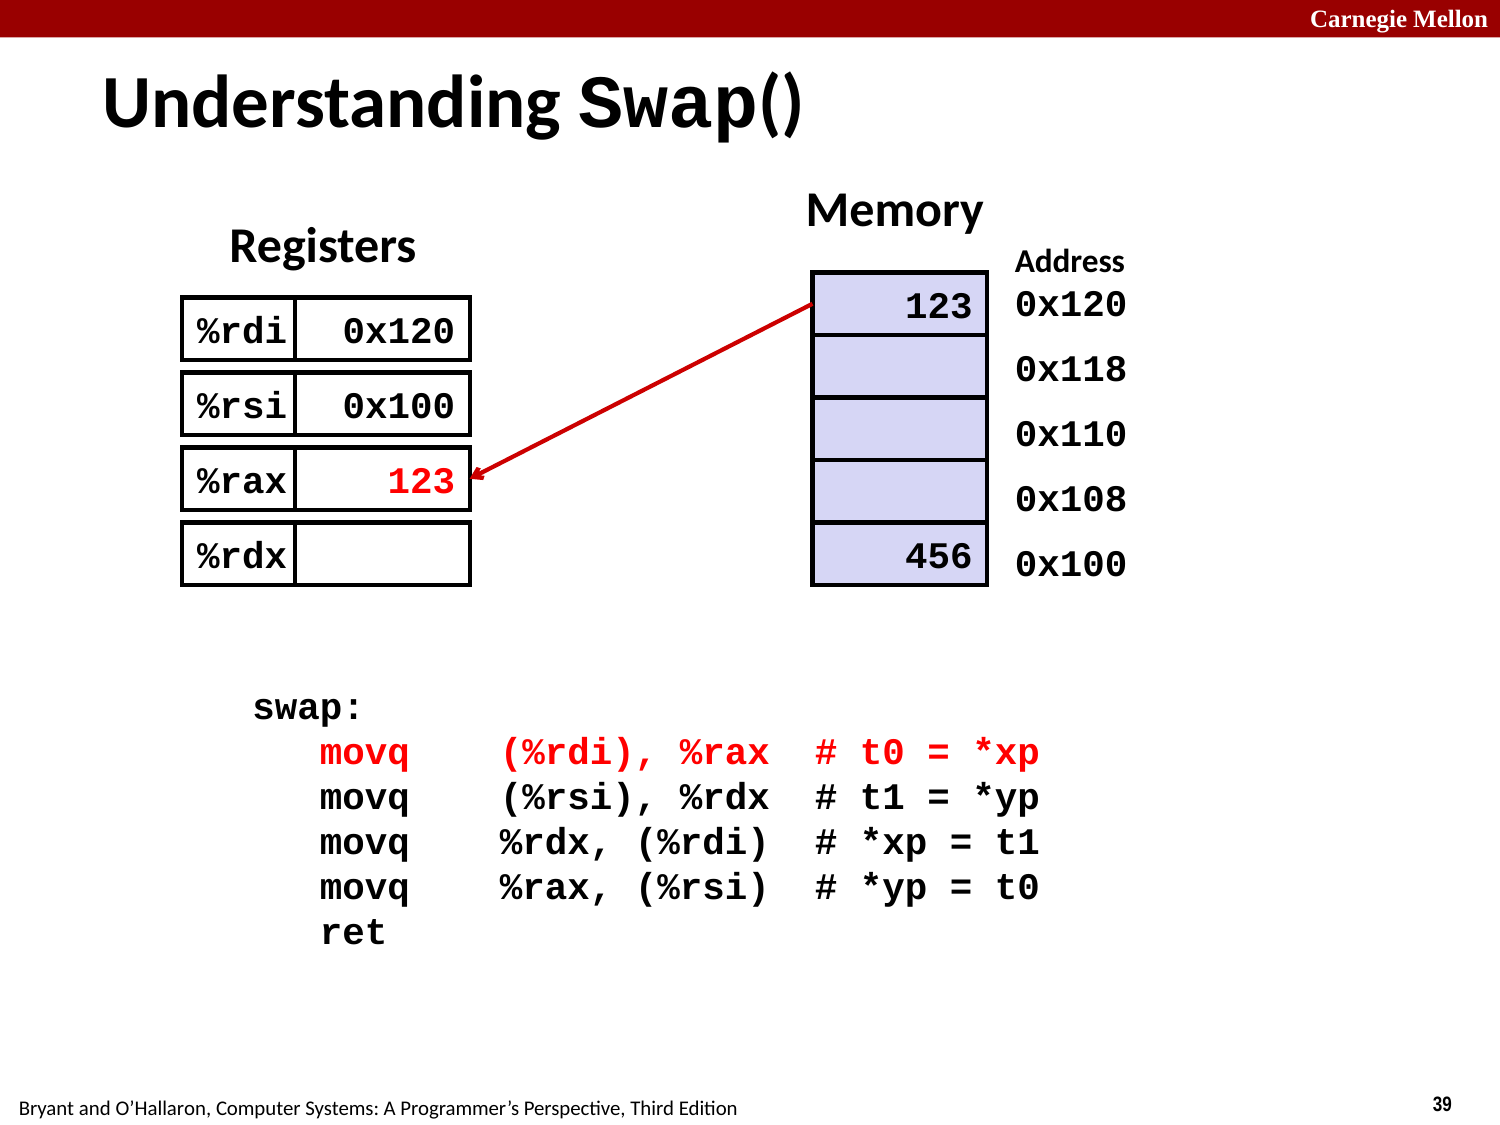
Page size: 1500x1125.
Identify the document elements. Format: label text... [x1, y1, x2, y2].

text_box [817, 397, 988, 460]
title Understanding Swap() [87, 49, 1134, 145]
text_box swap: movq (%rdi), %rax # t0 = *xp movq (%rsi), %rdx # t1 = *yp movq %rdx, (%rdi) # *xp = t1 movq %rax, (%rsi) # *yp = t0 ret [237, 674, 1200, 960]
text_box 456 [812, 522, 988, 585]
text_box Memory [790, 169, 1000, 245]
text_box Registers [214, 205, 432, 281]
text_box [817, 335, 988, 397]
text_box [999, 231, 1201, 592]
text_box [469, 303, 813, 480]
text_box 123 [812, 272, 988, 335]
text_box [812, 460, 988, 522]
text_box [181, 297, 470, 586]
